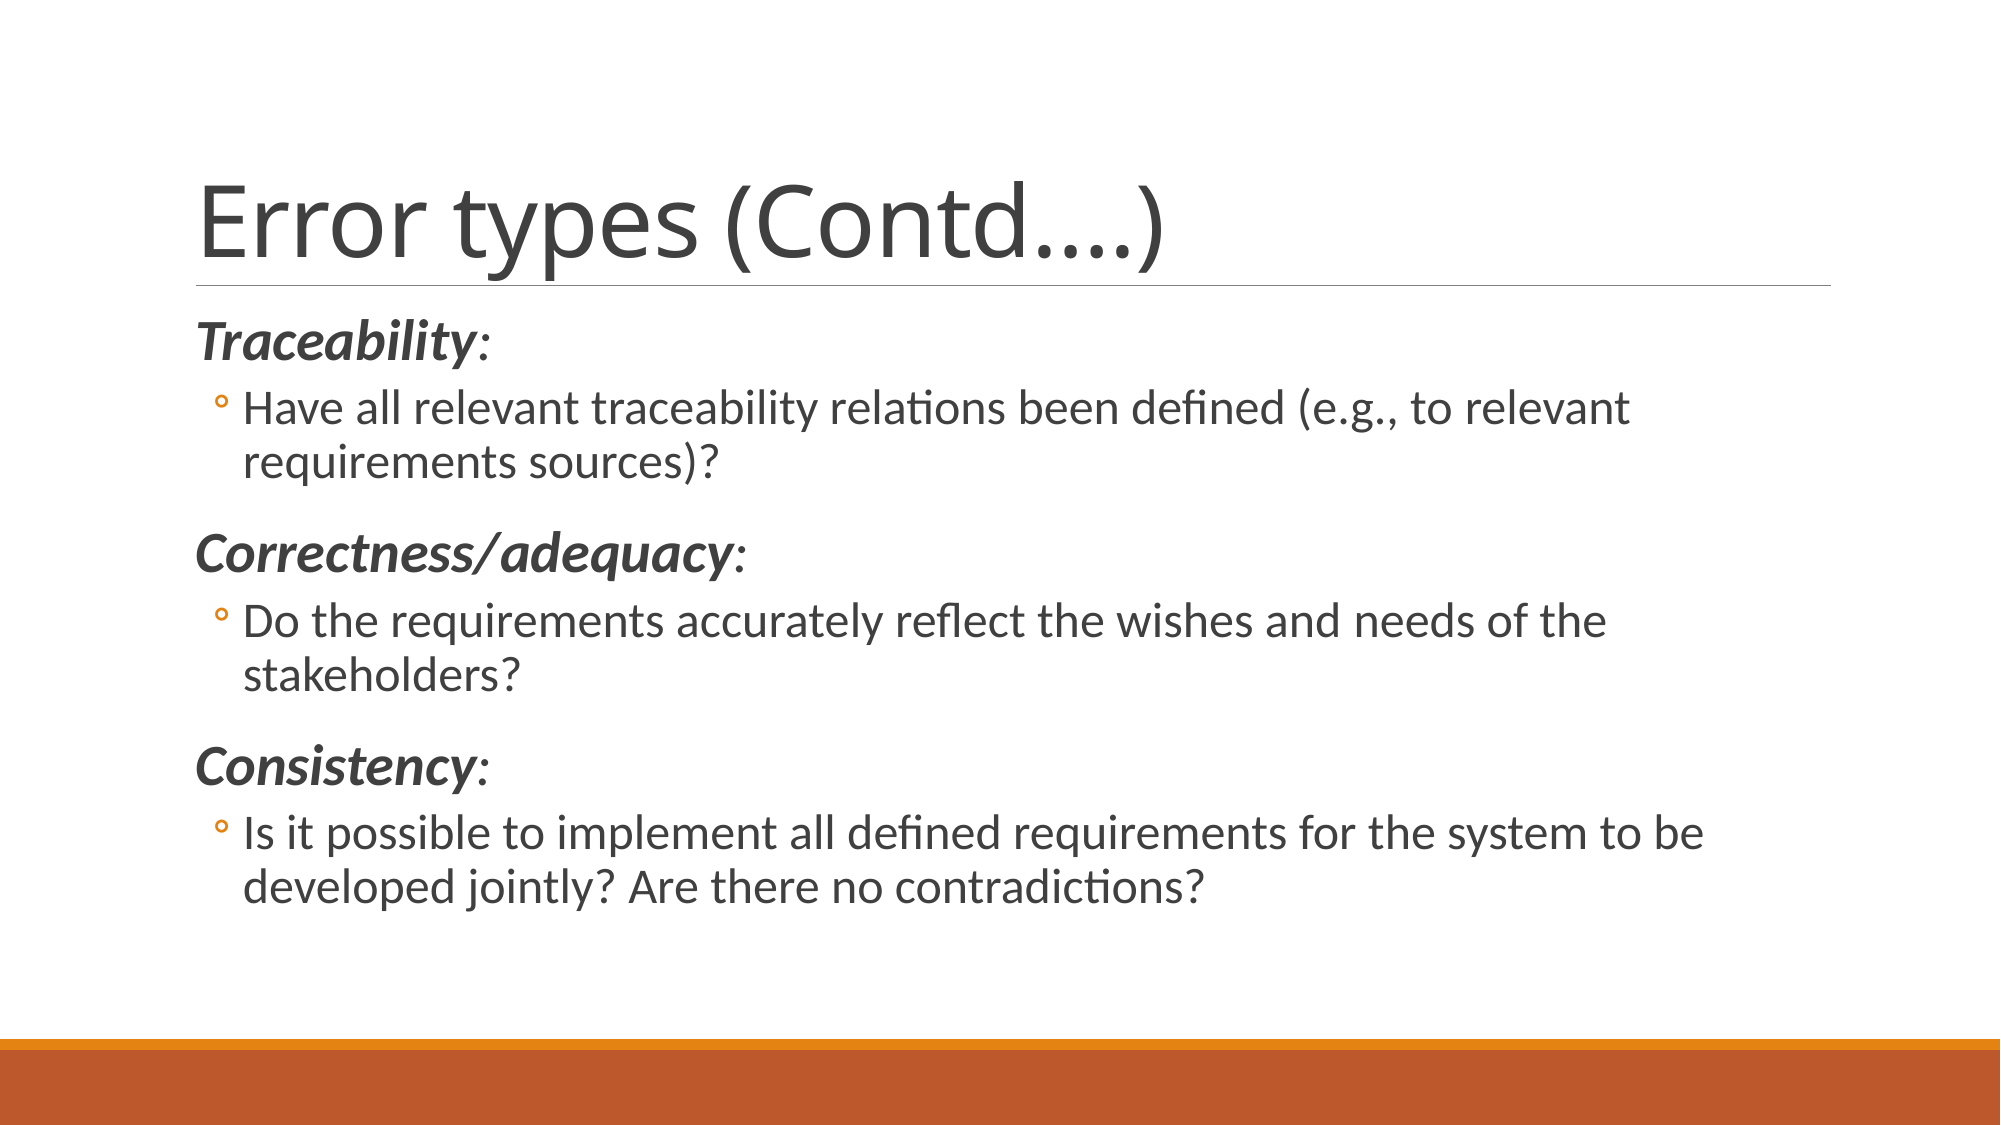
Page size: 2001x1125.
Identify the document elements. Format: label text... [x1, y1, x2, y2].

title Error types (Contd….) [180, 47, 1830, 285]
list Traceability: Have all relevant traceability relations been defined (e.g., to relevant requirements sources)? Correctness/adequacy: Do the requirements accurately reflect the wishes and needs of the stakeholders? Consistency: Is it possible to implement all defined requirements for the system to be developed jointly? Are there no contradictions? [180, 302, 1830, 963]
